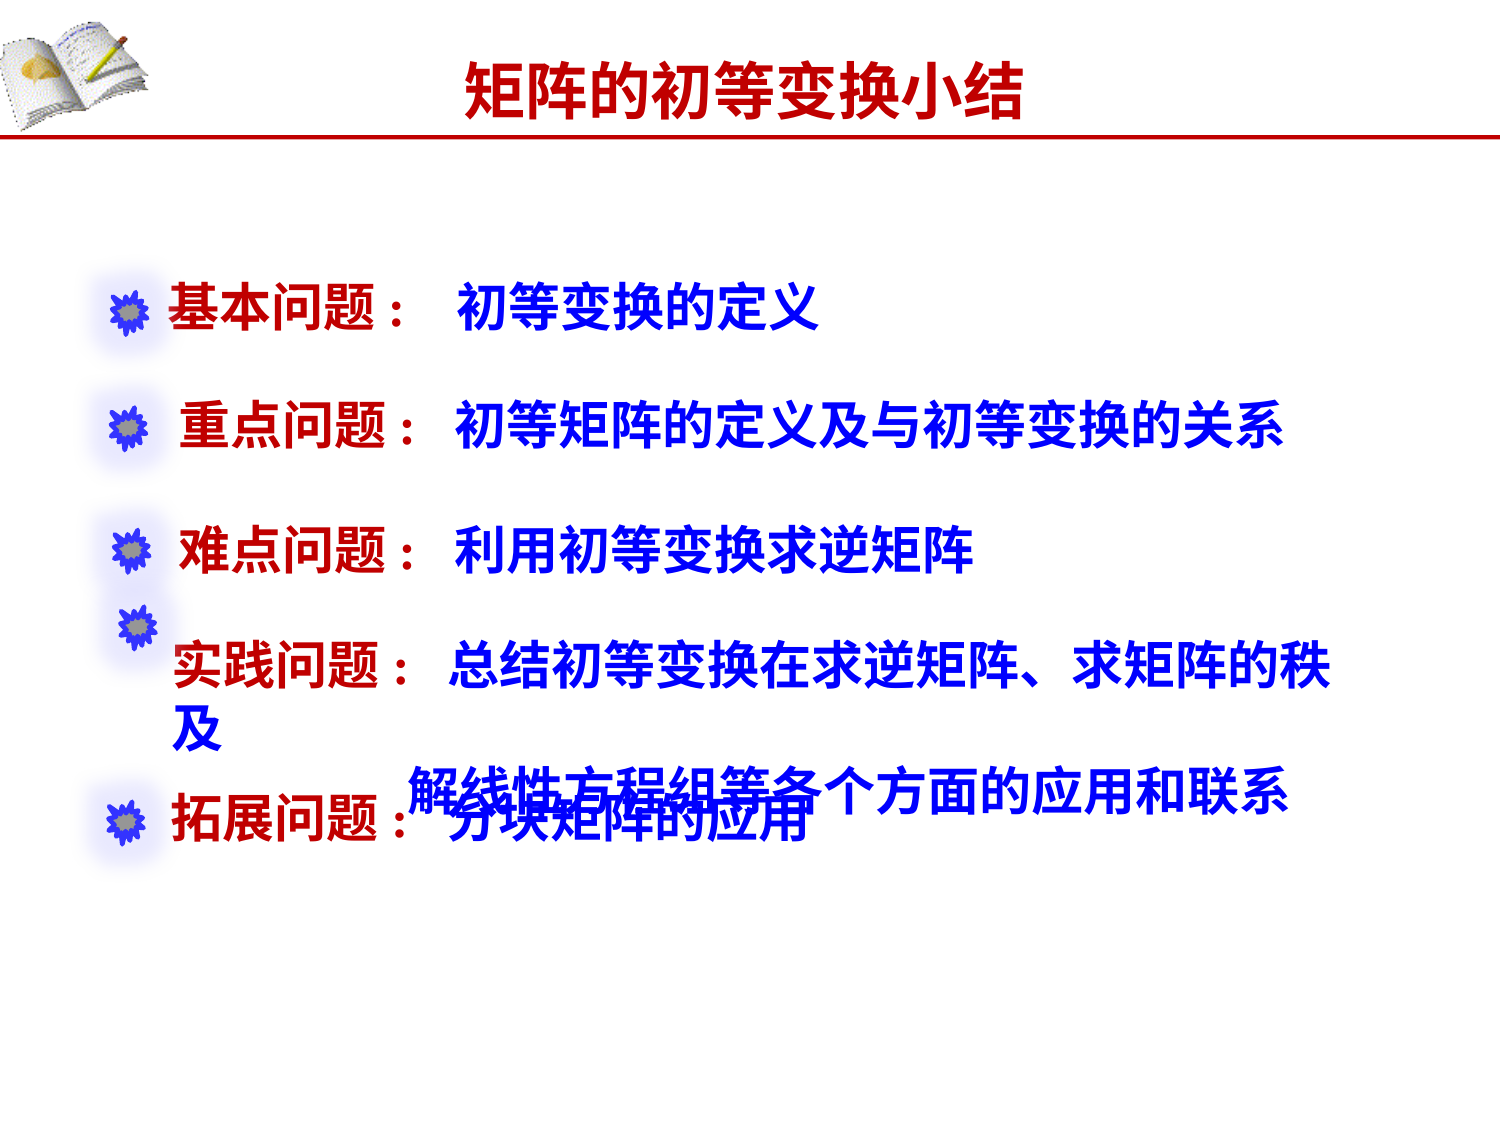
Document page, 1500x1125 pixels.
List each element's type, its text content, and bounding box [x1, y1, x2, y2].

text_box 基本问题: 初等变换的定义 [152, 266, 1398, 345]
text_box [108, 801, 144, 845]
text_box 矩阵的初等变换小结 [301, 30, 1189, 135]
text_box [112, 292, 148, 335]
text_box [120, 606, 156, 650]
text_box [110, 407, 147, 451]
text_box 实践问题: 总结初等变换在求逆矩阵、求矩阵的秩及 解线性方程组等各个方面的应用和联系 [157, 625, 1386, 778]
text_box [114, 529, 150, 573]
text_box 重点问题: 初等矩阵的定义及与初等变换的关系 [163, 384, 1362, 462]
picture [0, 0, 160, 137]
text_box 拓展问题: 分块矩阵的应用 [156, 778, 1427, 856]
text_box 难点问题: 利用初等变换求逆矩阵 [163, 510, 1408, 588]
